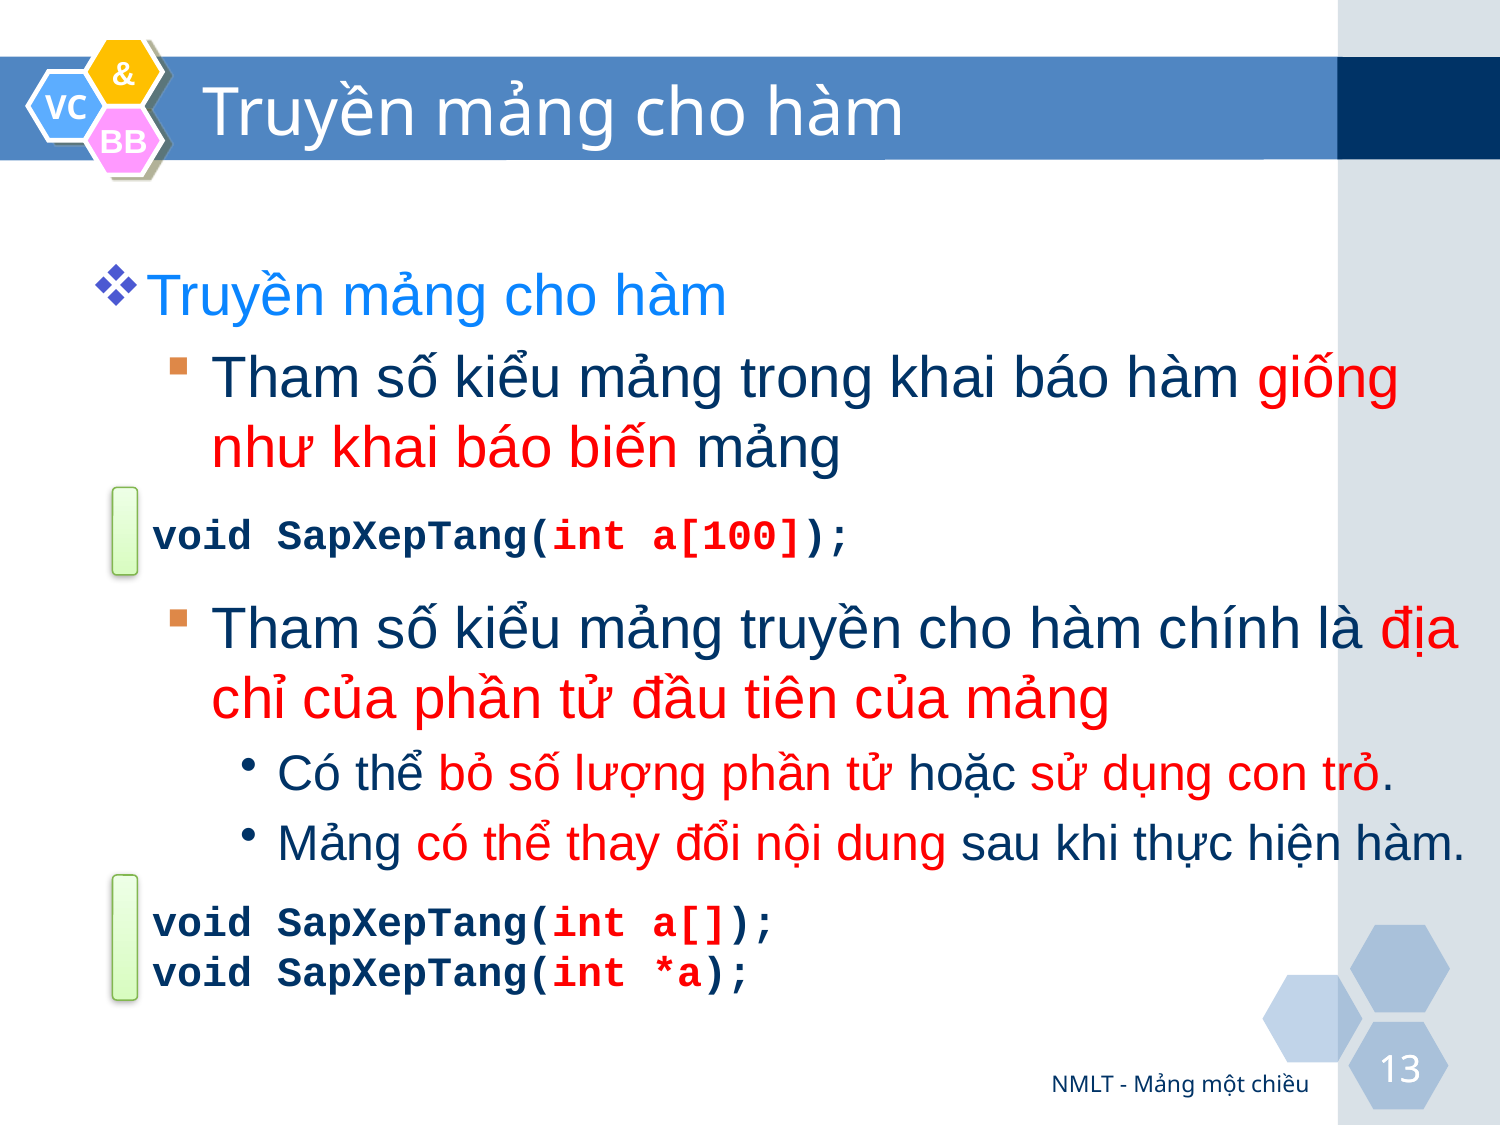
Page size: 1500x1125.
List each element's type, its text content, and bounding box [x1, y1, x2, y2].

list Truyền mảng cho hàm Tham số kiểu mảng trong khai báo hàm giống như khai báo biến mảng Tham số kiểu mảng truyền cho hàm chính là địa chỉ của phần tử đầu tiên của mảng Có thể bỏ số lượng phần tử hoặc sử dụng con trỏ. Mảng có thể thay đổi nội dung sau khi thực hiện hàm. [74, 249, 1500, 1038]
footer NMLT - Mảng một chiều [849, 1062, 1326, 1101]
text_box void SapXepTang(int a[100]); [137, 500, 1500, 565]
text_box [111, 874, 139, 1001]
title Truyền mảng cho hàm [187, 62, 1288, 156]
text_box [111, 486, 139, 576]
text_box void SapXepTang(int a[]); void SapXepTang(int *a); [137, 887, 1500, 1003]
